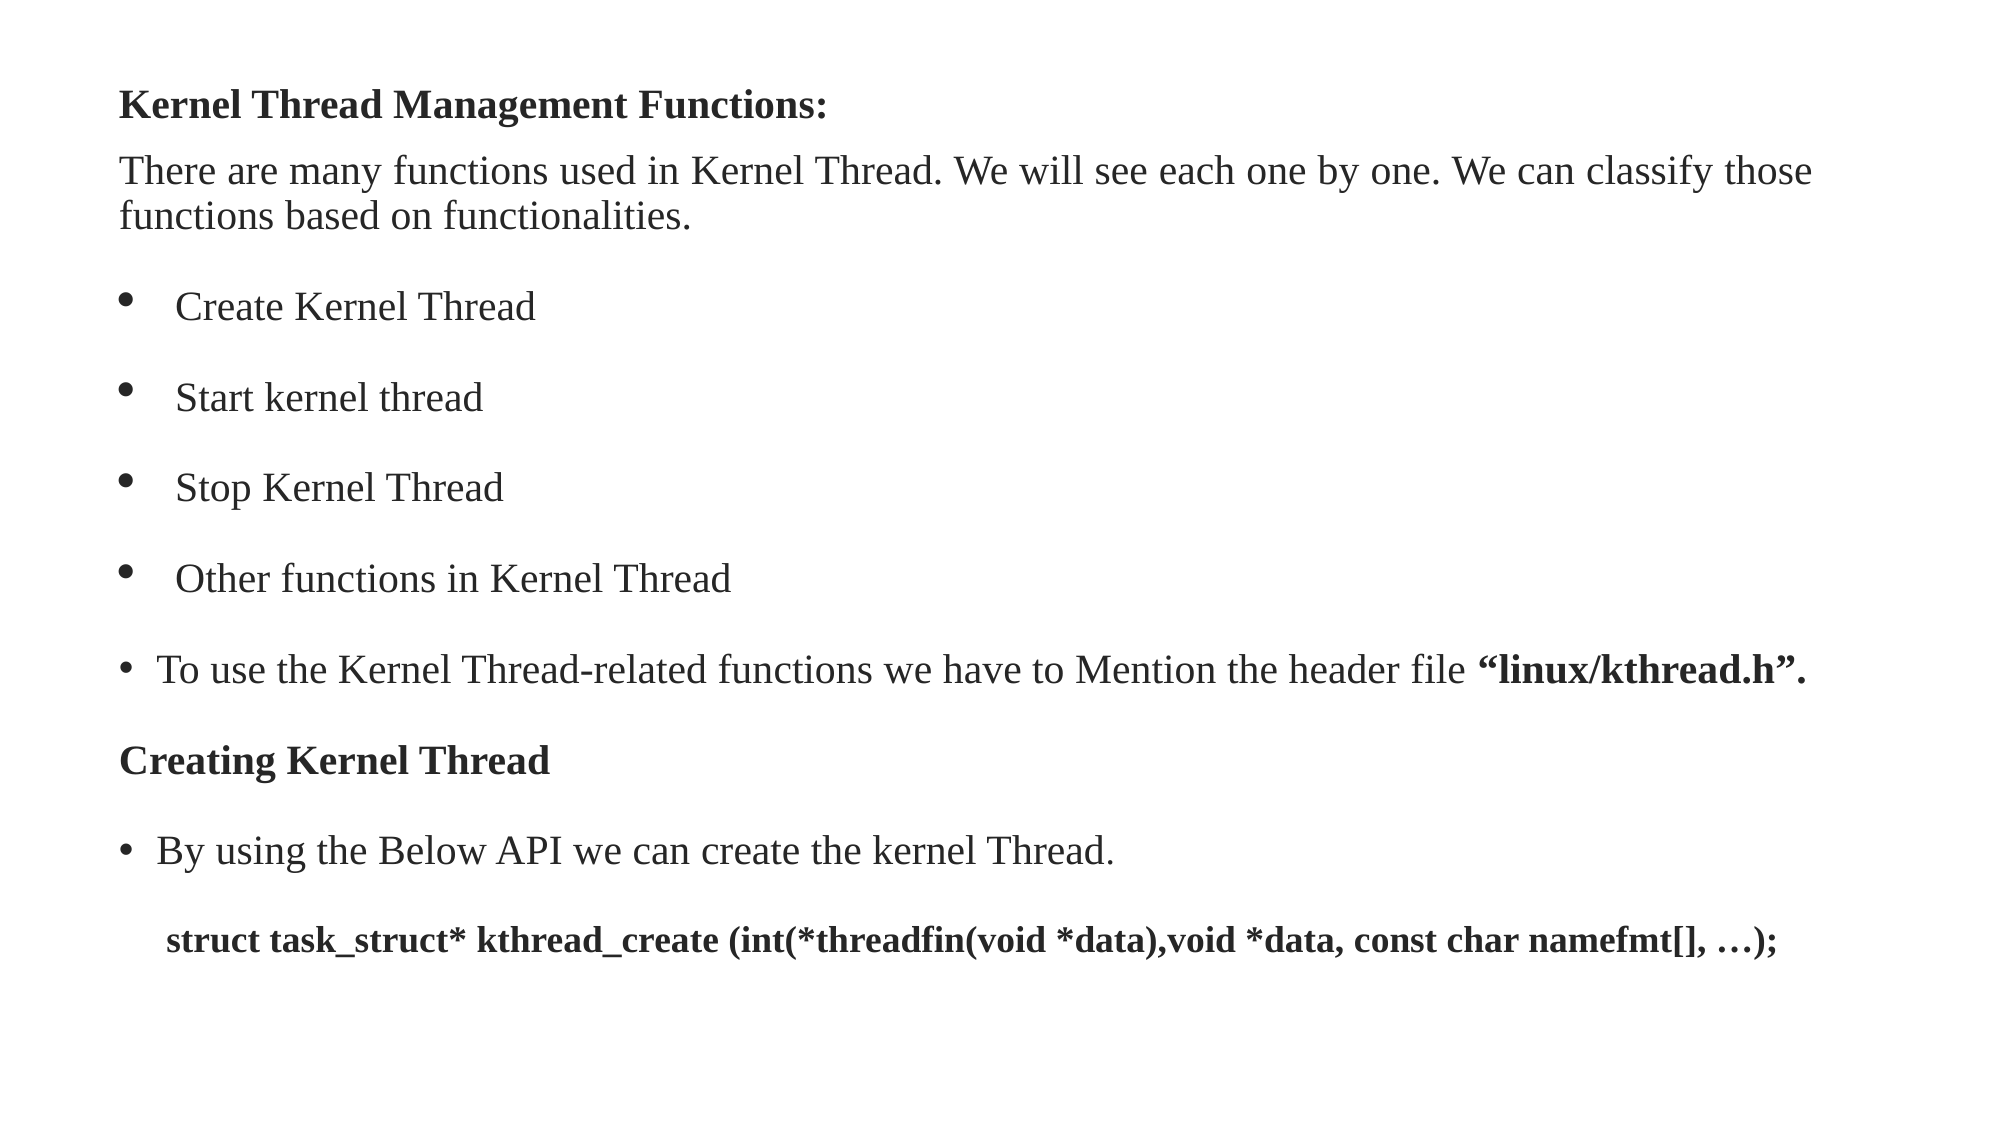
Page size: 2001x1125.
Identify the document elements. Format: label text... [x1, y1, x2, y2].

text_box Kernel Thread Management Functions: There are many functions used in Kernel Thread. We will see each one by one. We can classify those functions based on functionalities. Create Kernel Thread Start kernel thread Stop Kernel Thread Other functions in Kernel Thread To use the Kernel Thread-related functions we have to Mention the header file “linux/kthread.h”. Creating Kernel Thread By using the Below API we can create the kernel Thread. struct task_struct* kthread_create (int(*threadfin(void *data),void *data, const char namefmt[], …); [104, 75, 1829, 1088]
